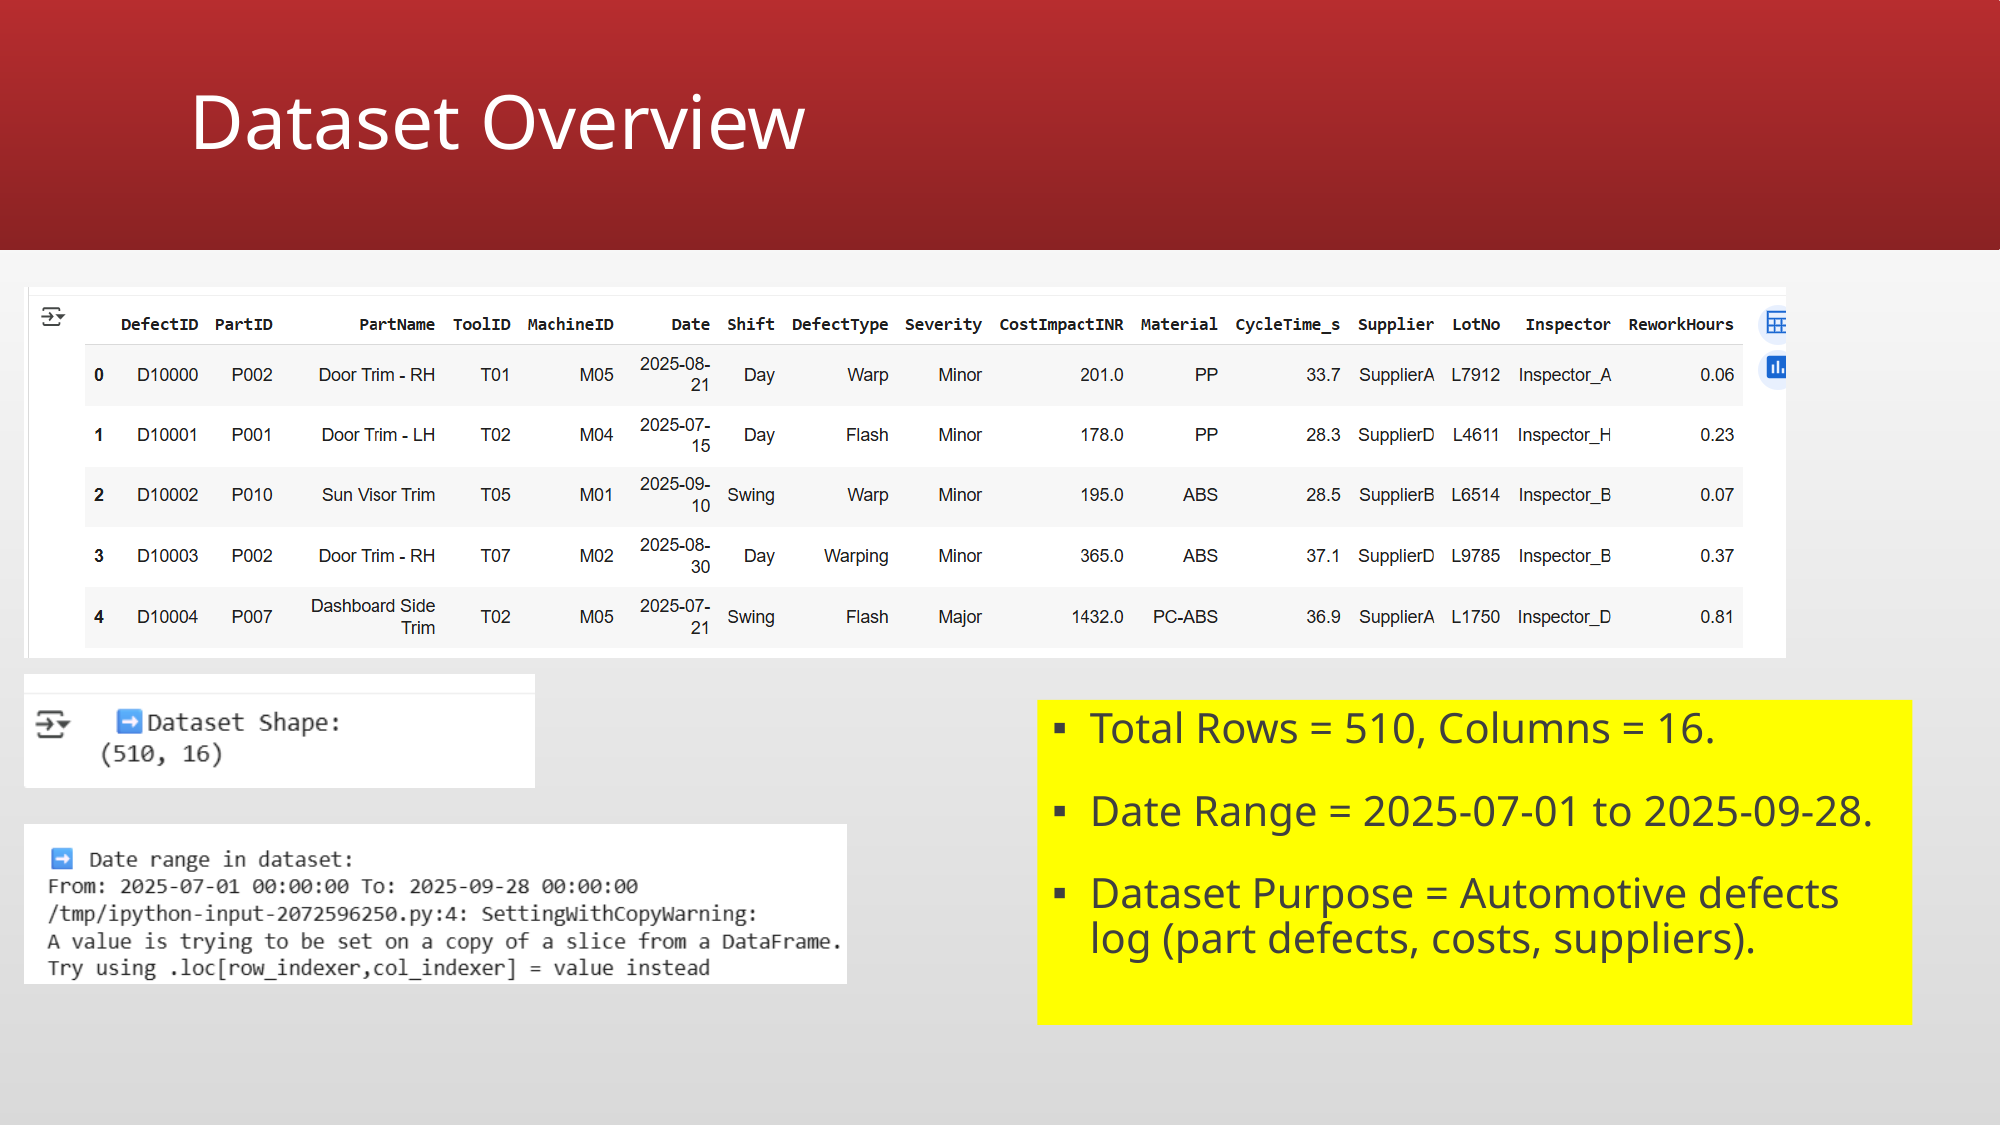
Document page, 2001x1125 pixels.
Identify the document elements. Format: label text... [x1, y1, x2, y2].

picture [24, 824, 847, 984]
list Total Rows = 510, Columns = 16. Date Range = 2025-07-01 to 2025-09-28. Dataset Purpose = Automotive defects log (part defects, costs, suppliers). [1037, 699, 1913, 1025]
picture [24, 674, 535, 788]
title Dataset Overview [174, 16, 1825, 234]
picture [24, 287, 1786, 659]
